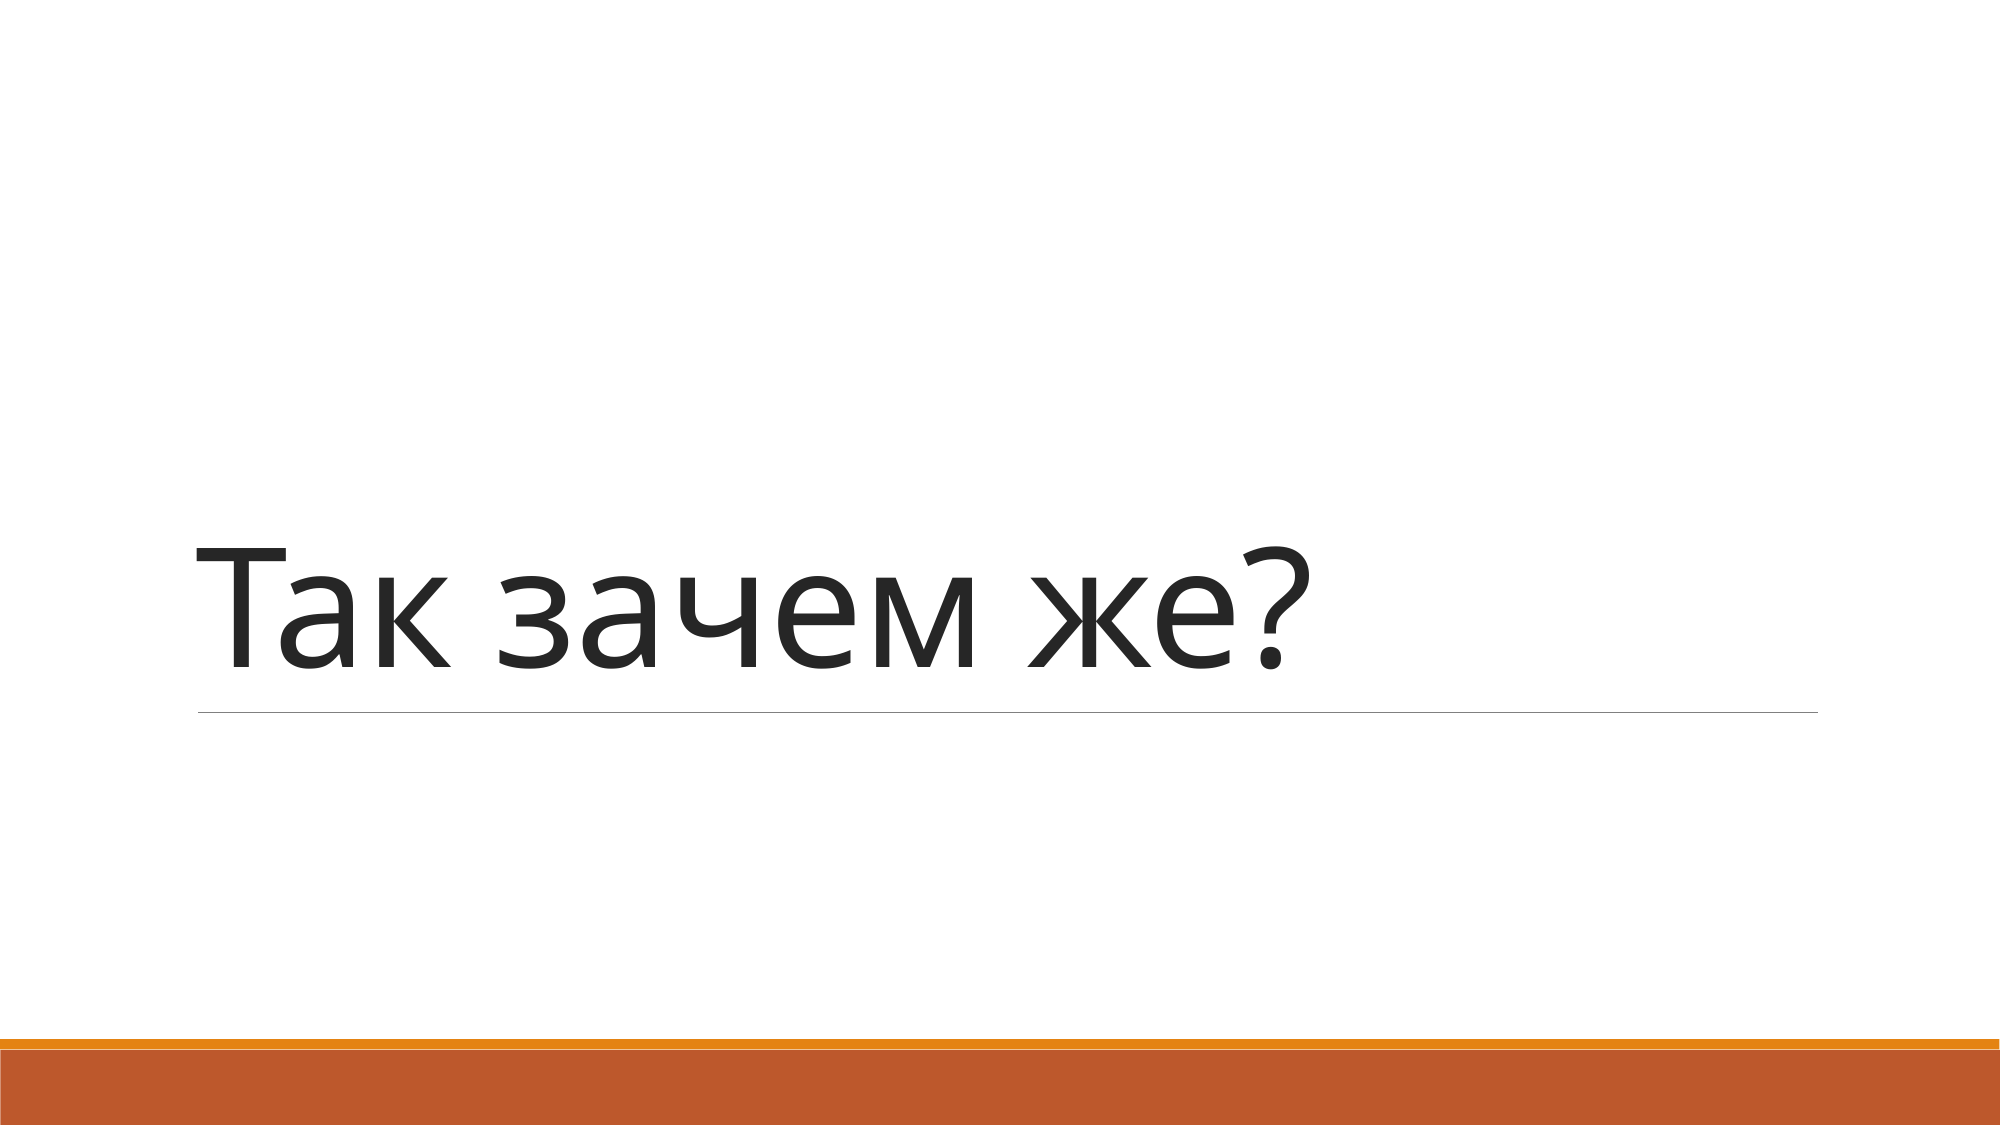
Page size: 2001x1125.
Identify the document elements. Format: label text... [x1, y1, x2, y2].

title Так зачем же? [180, 124, 1830, 710]
